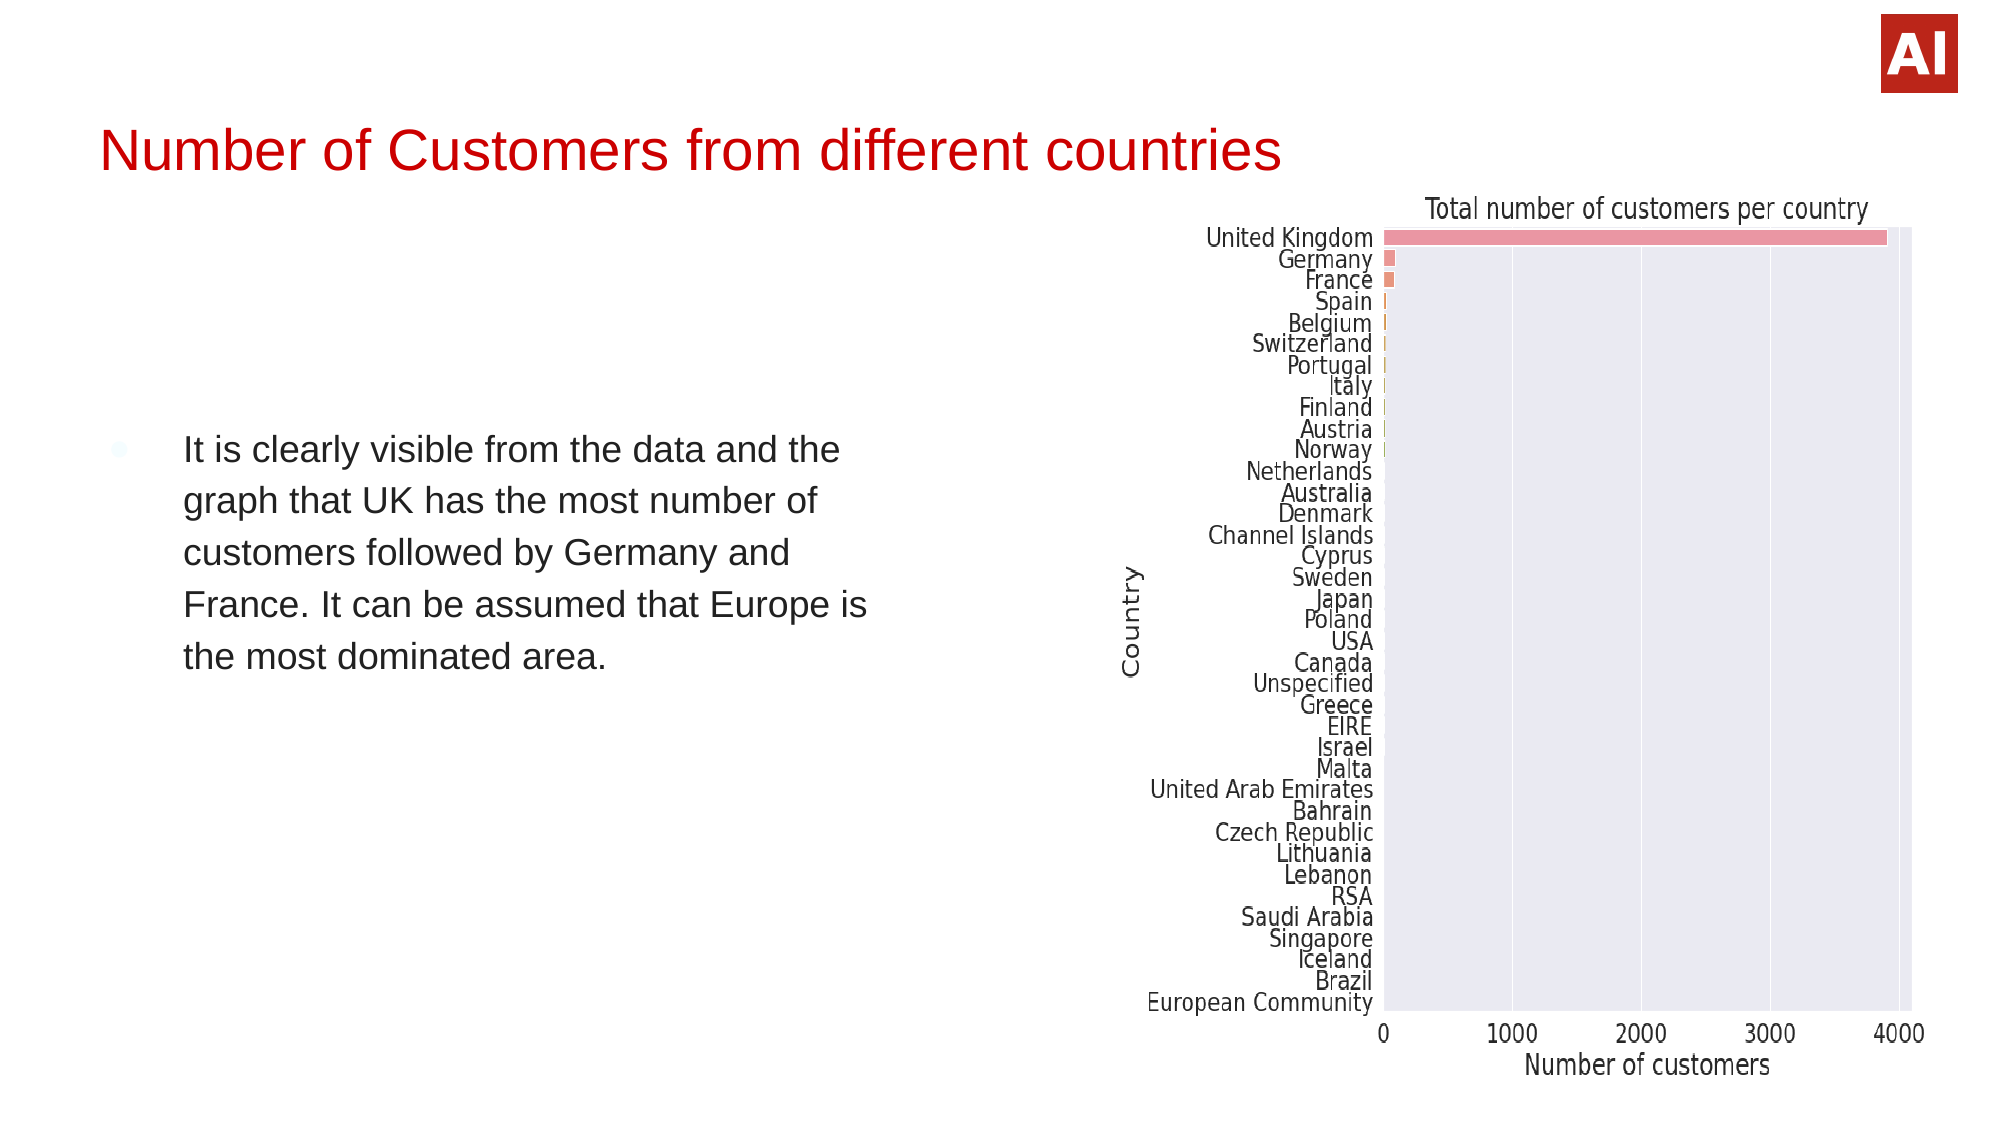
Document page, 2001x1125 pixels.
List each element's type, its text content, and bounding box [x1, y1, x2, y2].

picture [1881, 14, 1958, 93]
picture [1112, 187, 1932, 1090]
list It is clearly visible from the data and the graph that UK has the most number of customers followed by Germany and France. It can be assumed that Europe is the most dominated area. [68, 402, 939, 1000]
title Number of Customers from different countries [68, 97, 1932, 223]
